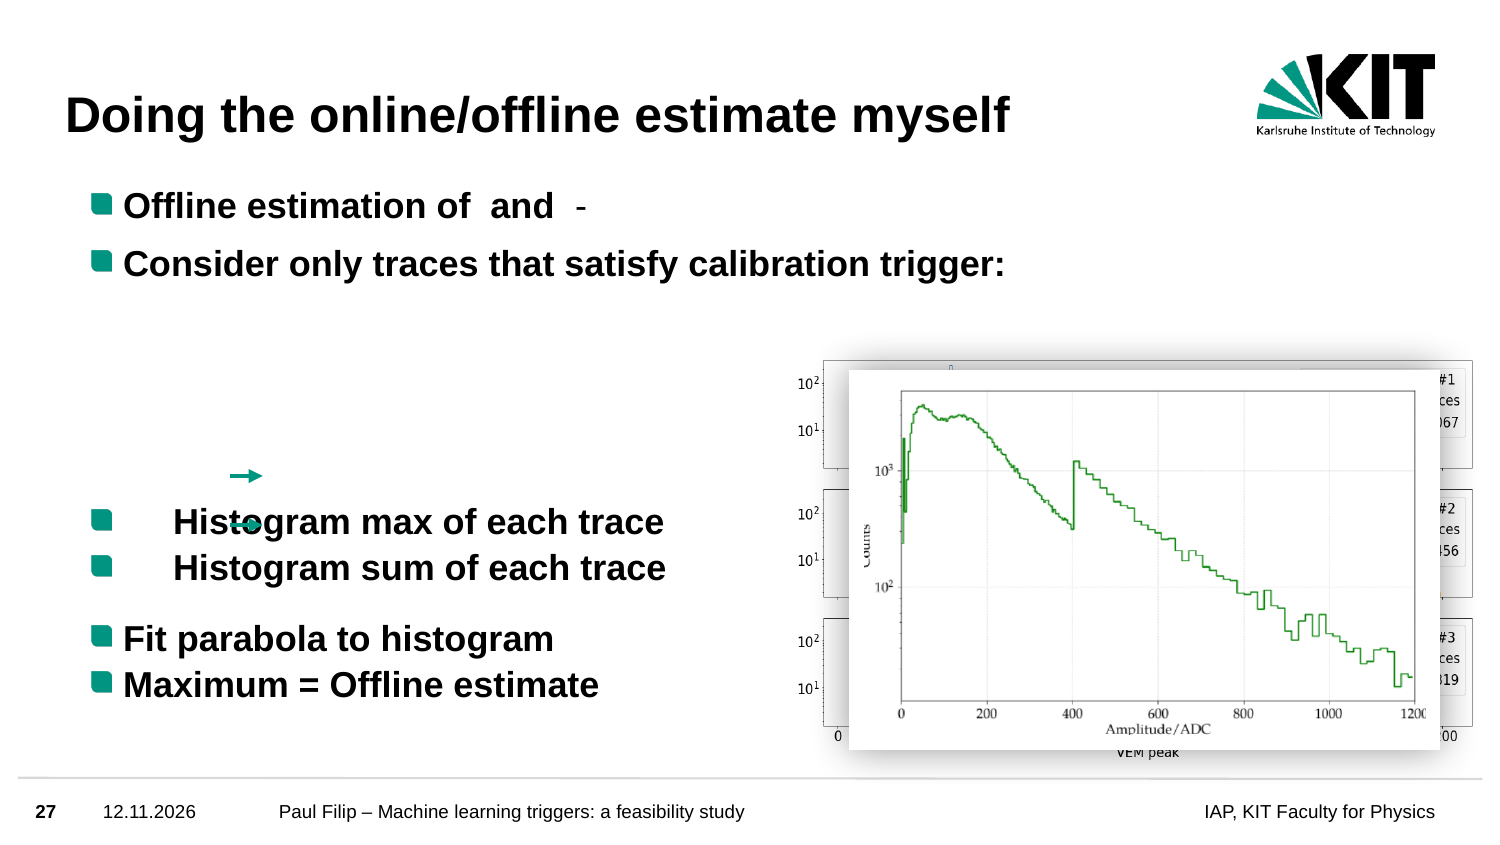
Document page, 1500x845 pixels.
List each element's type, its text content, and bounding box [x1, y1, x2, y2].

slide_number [102, 778, 272, 844]
picture [91, 555, 112, 579]
picture [1257, 54, 1435, 137]
picture [91, 250, 112, 274]
picture [91, 193, 112, 217]
picture [91, 671, 112, 695]
title Doing the online/offline estimate myself [64, 48, 1192, 144]
picture [91, 509, 112, 533]
slide_number 27 [35, 778, 89, 844]
picture [91, 625, 112, 649]
picture [797, 356, 1475, 763]
